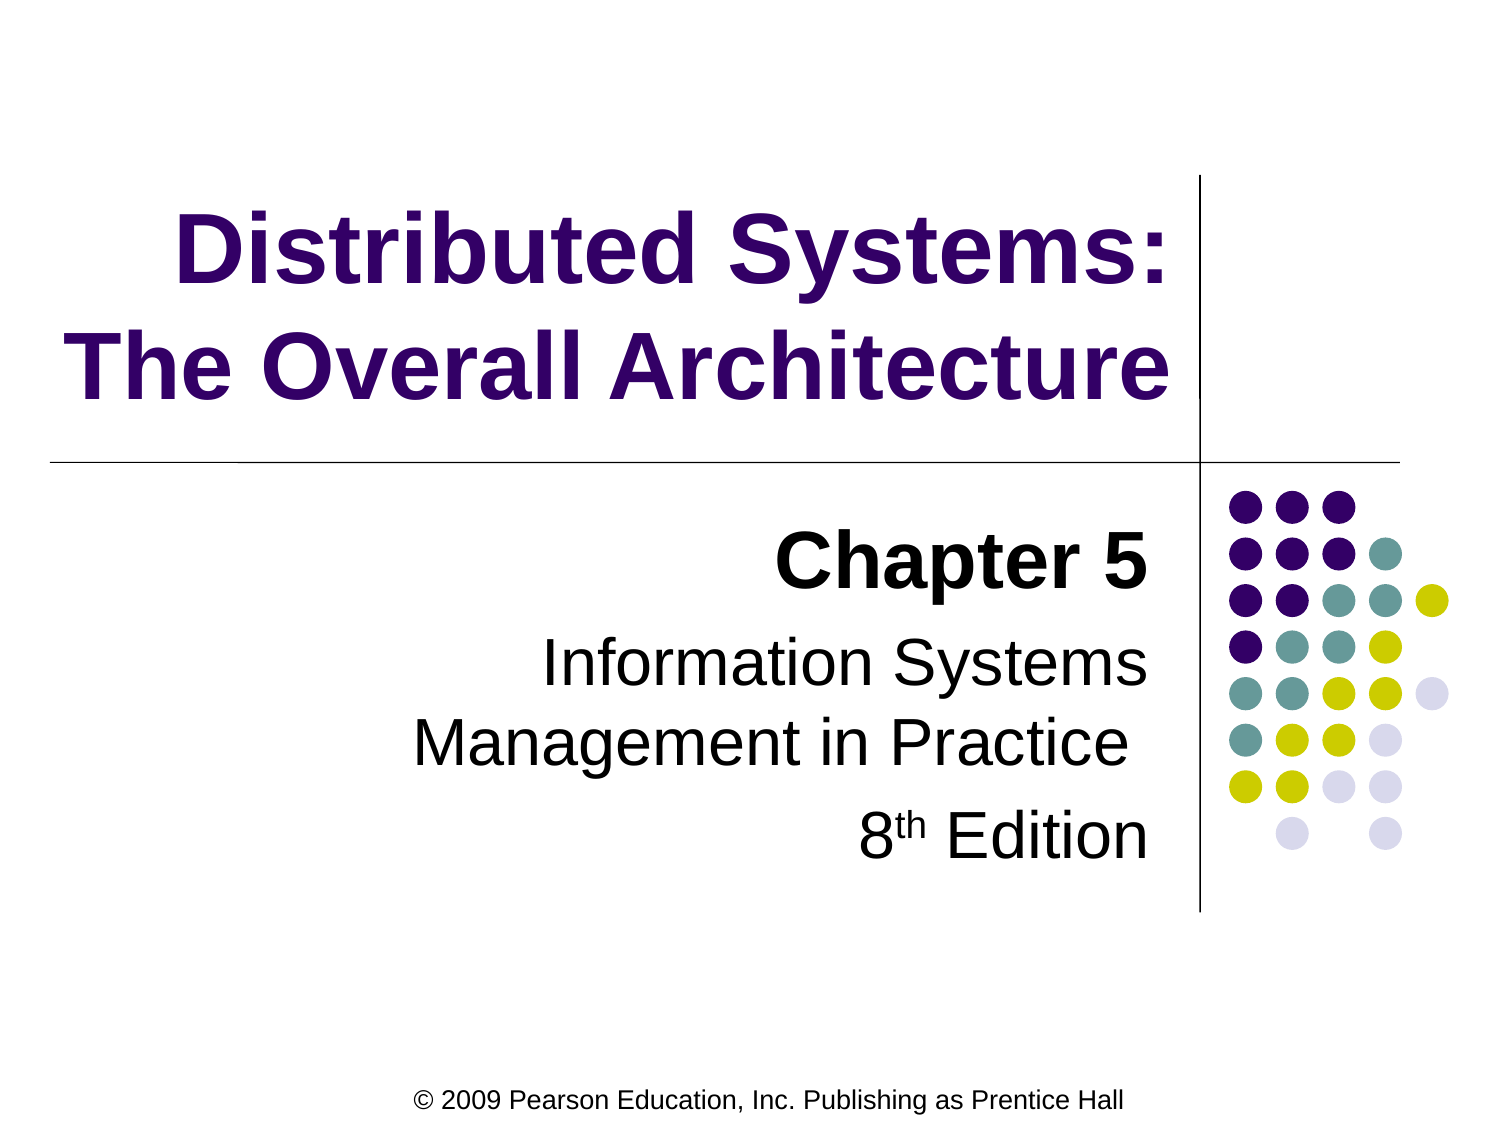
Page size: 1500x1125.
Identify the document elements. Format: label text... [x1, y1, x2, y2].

title Distributed Systems: The Overall Architecture [0, 76, 1188, 427]
subtitle Chapter 5 Information Systems Management in Practice 8th Edition [139, 499, 1165, 976]
